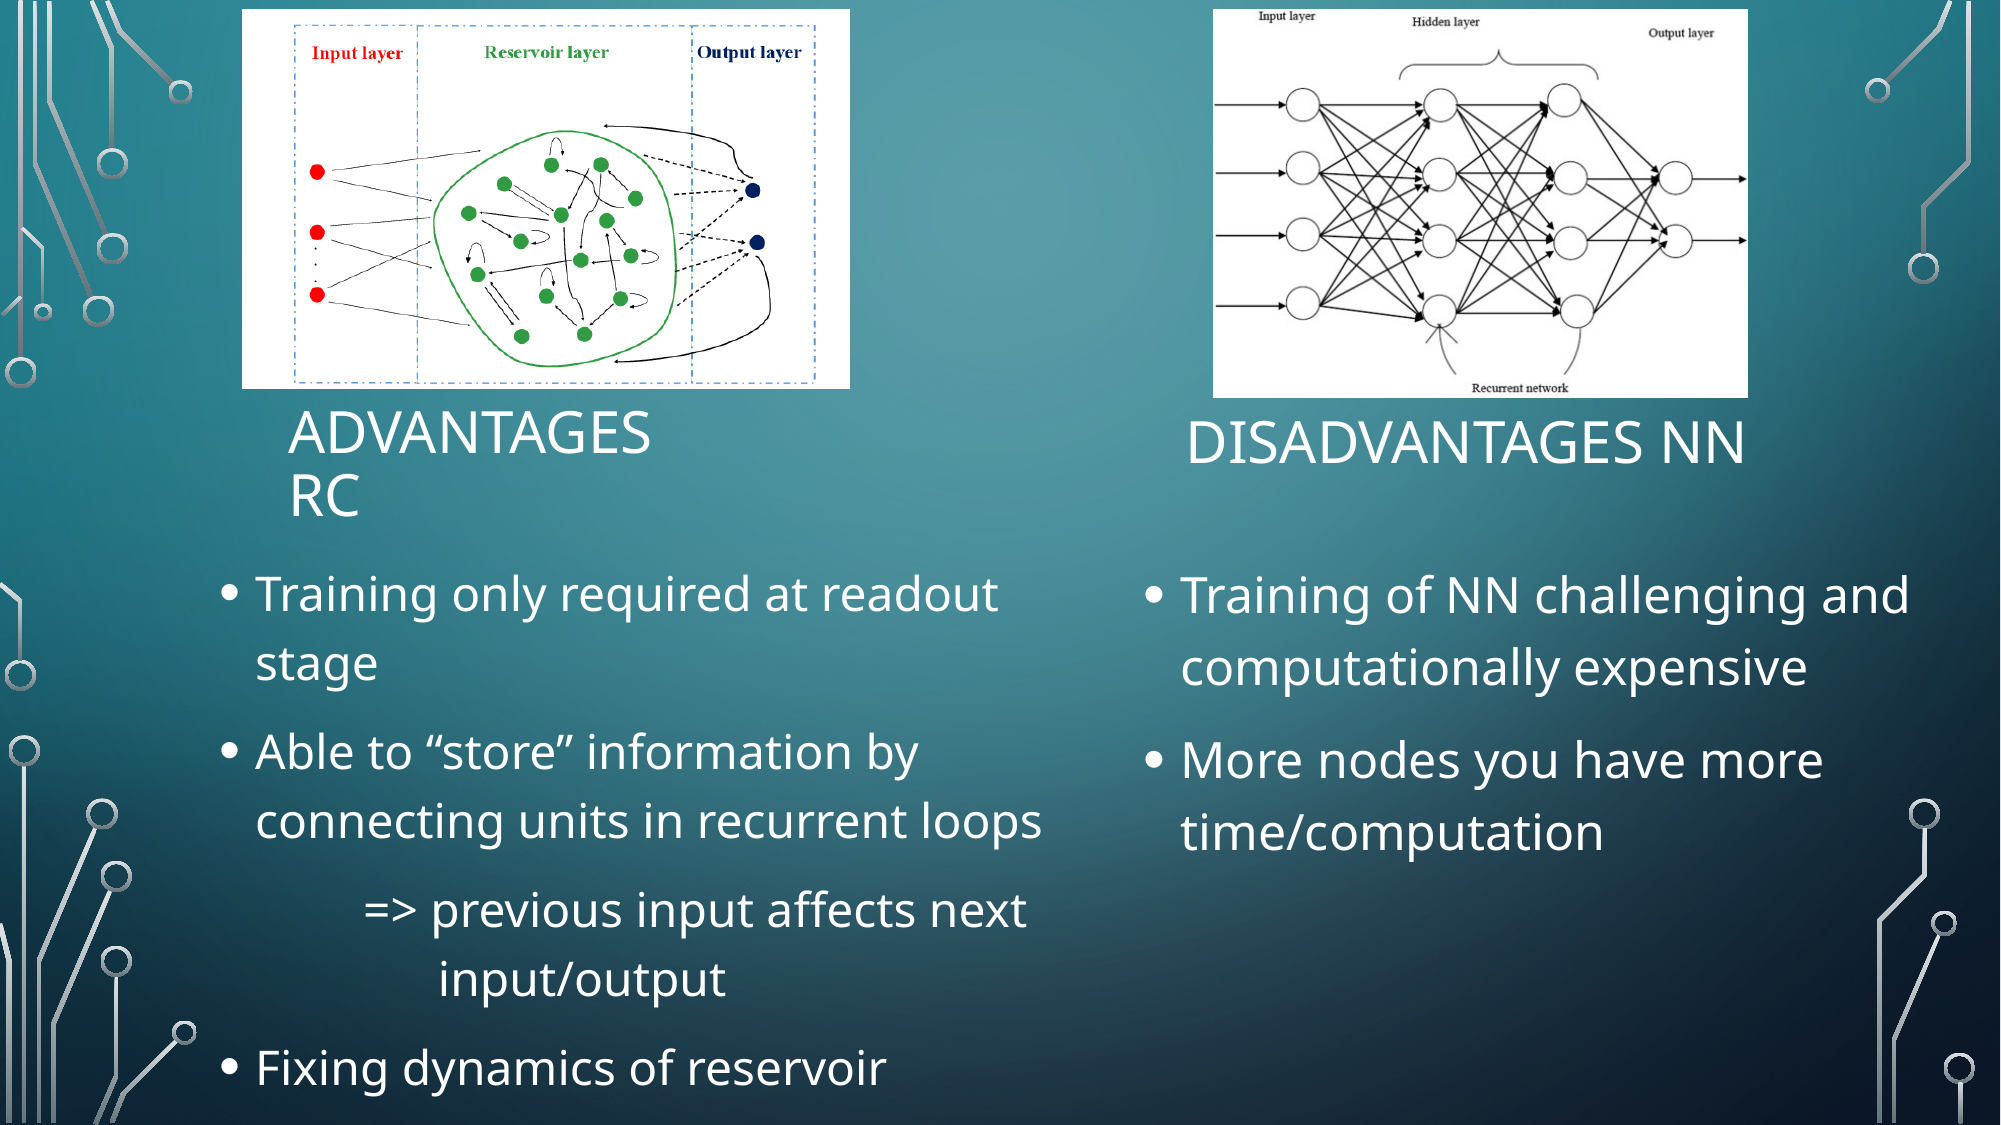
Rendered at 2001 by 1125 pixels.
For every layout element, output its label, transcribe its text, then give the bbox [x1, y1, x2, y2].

picture [241, 8, 850, 389]
text_box Disadvantages NN [1170, 323, 2000, 566]
picture [1213, 8, 1748, 398]
list Training of NN challenging and computationally expensive More nodes you have more time/computation [1128, 544, 1984, 1125]
text_box Training only required at readout stage Able to “store” information by connecting units in recurrent loops => previous input affects next input/output Fixing dynamics of reservoir [204, 543, 1060, 1125]
title Advantages RC [273, 344, 1170, 588]
